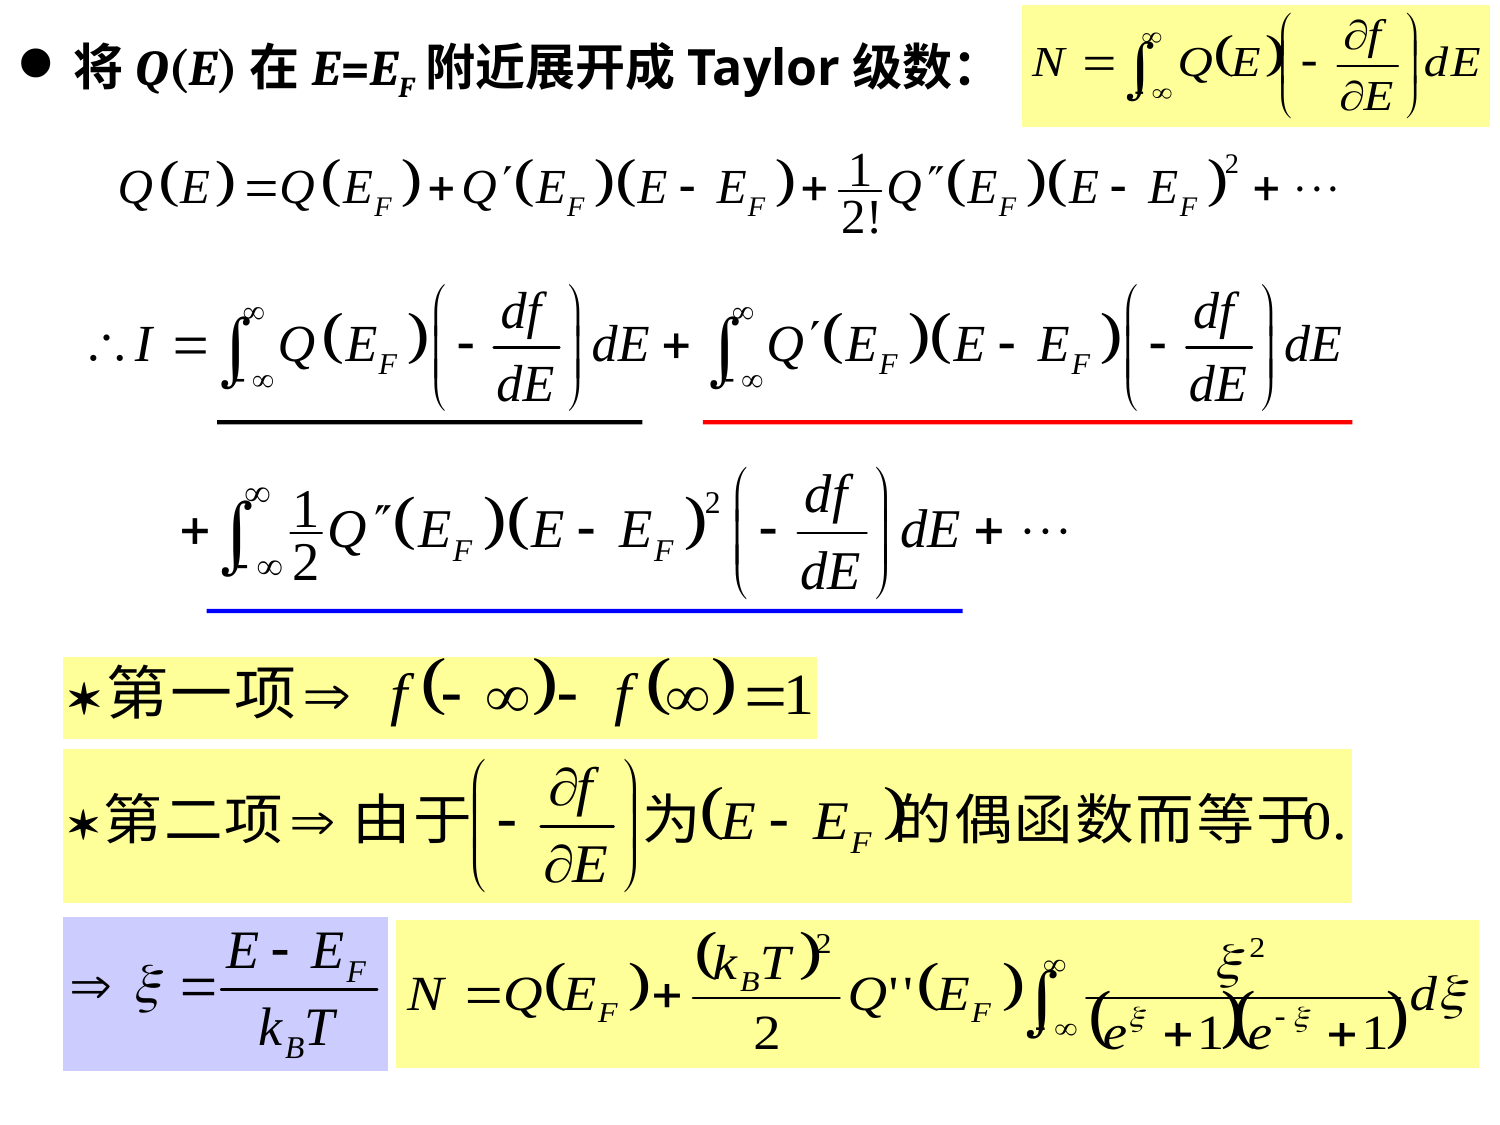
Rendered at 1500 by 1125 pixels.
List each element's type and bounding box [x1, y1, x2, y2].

text_box [170, 455, 1073, 612]
text_box [84, 274, 1353, 423]
text_box [2, 27, 1338, 245]
text_box [1022, 5, 1490, 127]
text_box [62, 916, 389, 1071]
text_box [62, 749, 1353, 904]
text_box [395, 920, 1480, 1069]
text_box [62, 656, 818, 740]
